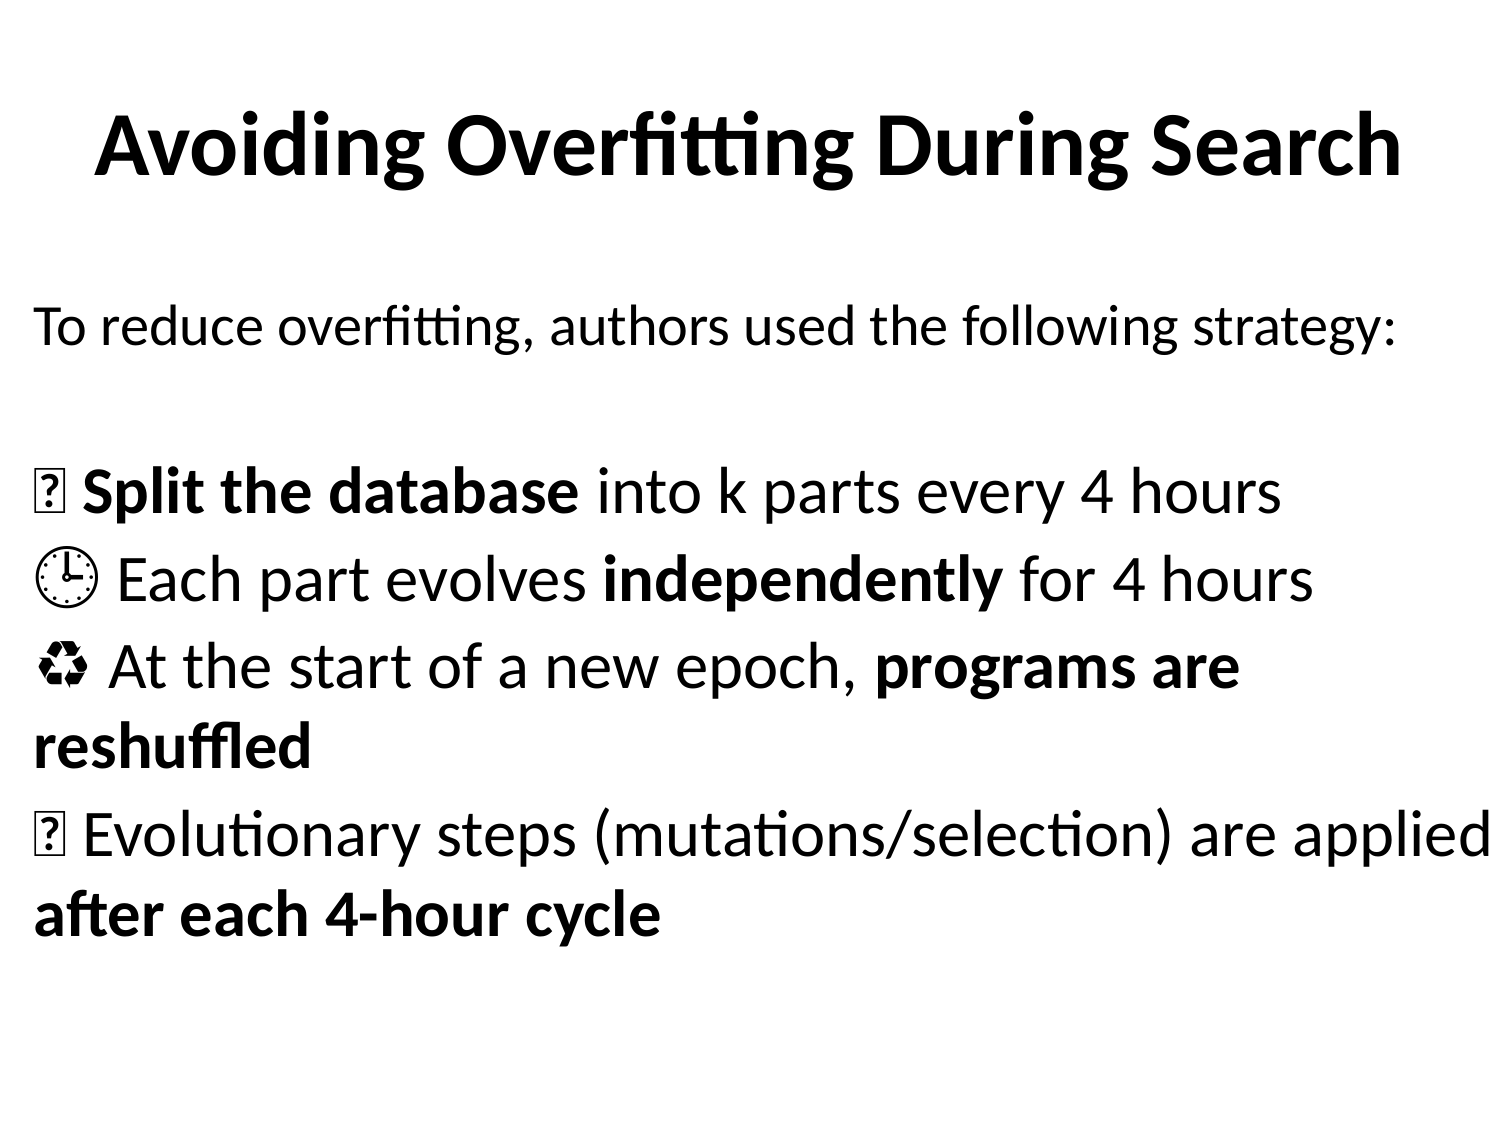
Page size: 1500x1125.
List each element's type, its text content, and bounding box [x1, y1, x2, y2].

list To reduce overfitting, authors used the following strategy: 🔀 Split the database into k parts every 4 hours 🕒 Each part evolves independently for 4 hours ♻️ At the start of a new epoch, programs are reshuffled 🔁 Evolutionary steps (mutations/selection) are applied after each 4-hour cycle [0, 279, 1500, 1022]
title Avoiding Overfitting During Search [75, 45, 1425, 233]
